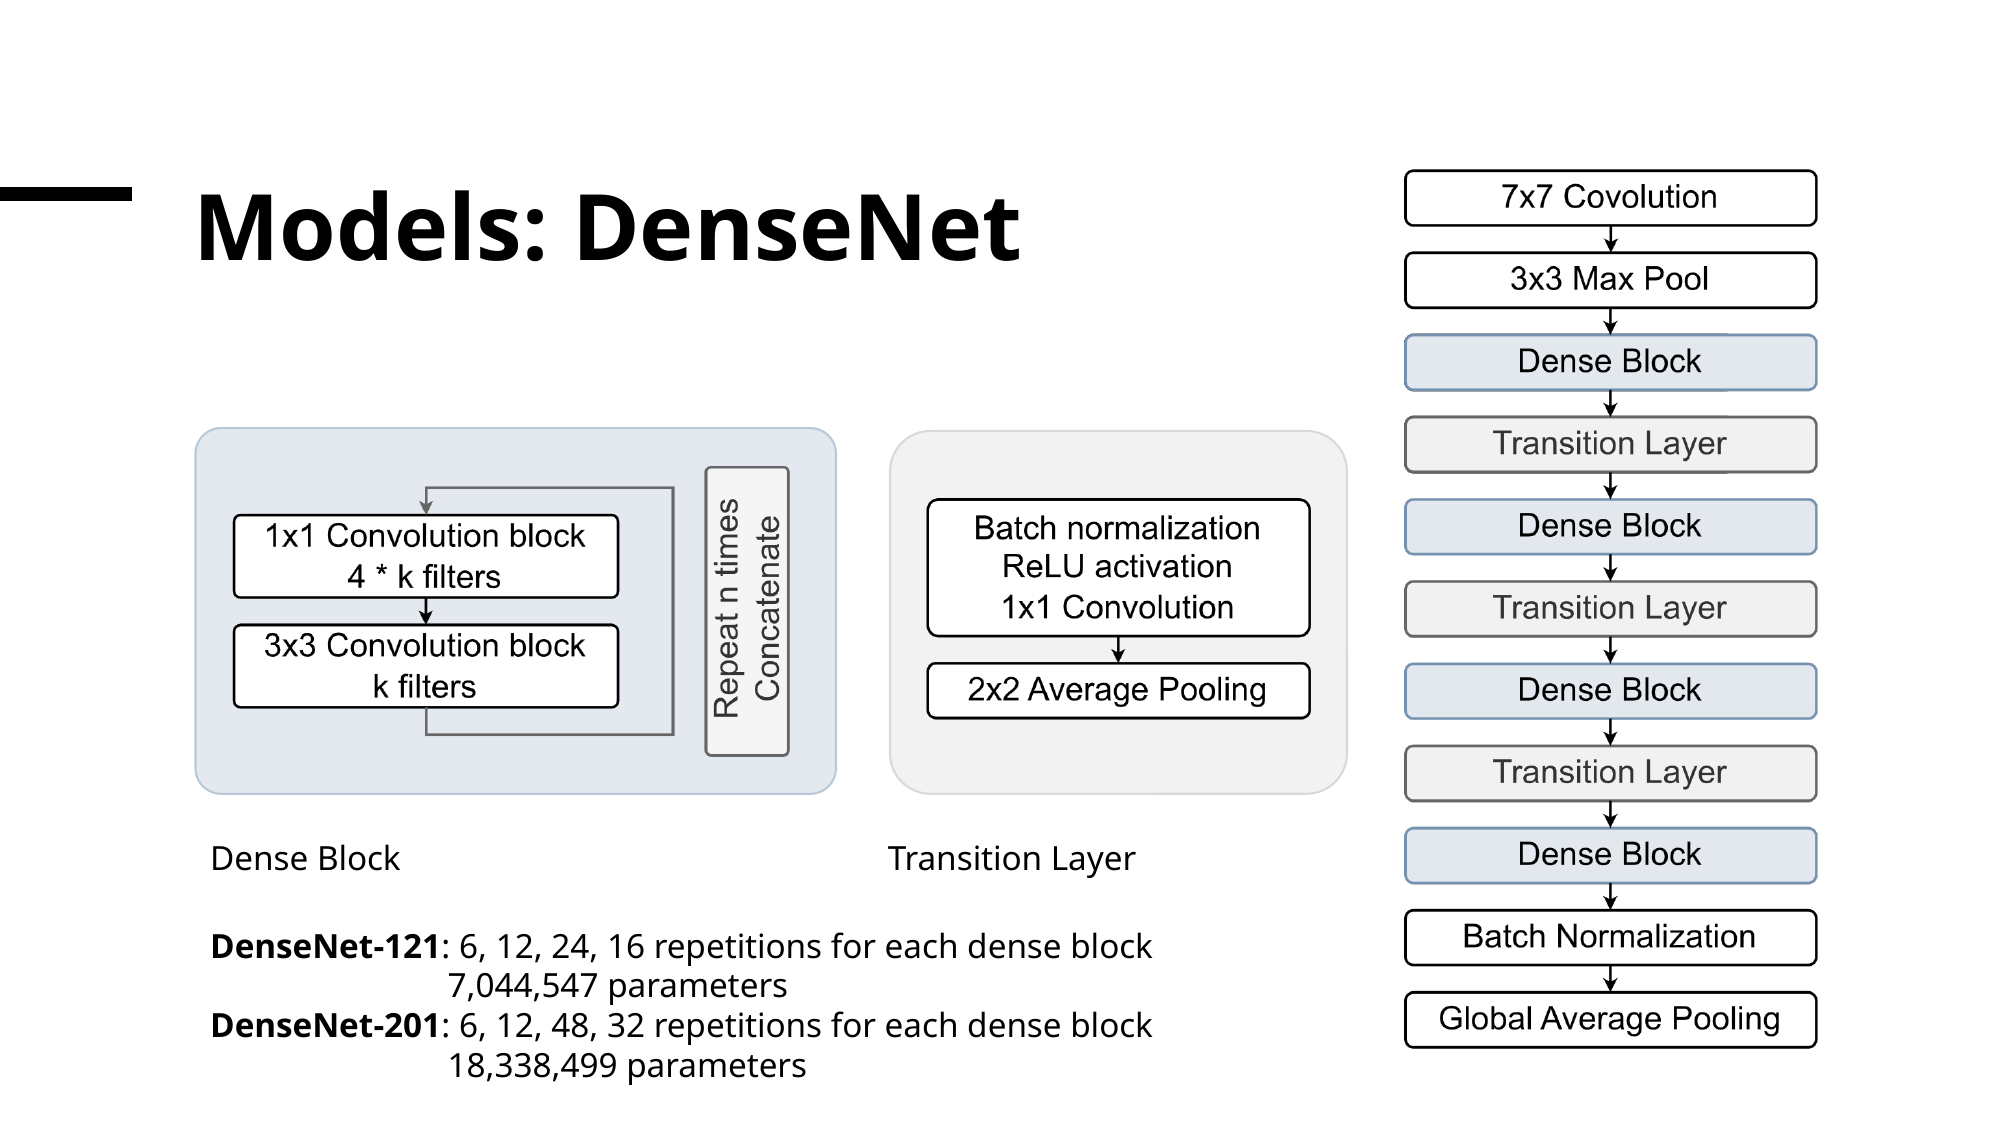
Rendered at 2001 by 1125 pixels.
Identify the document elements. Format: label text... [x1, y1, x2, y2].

picture [922, 495, 1315, 729]
text_box Dense Block [195, 829, 836, 885]
picture [229, 464, 793, 764]
text_box Transition Layer [873, 829, 1347, 885]
picture [1401, 166, 1820, 1056]
title Models: DenseNet [178, 178, 1229, 391]
text_box [888, 429, 1349, 795]
text_box [194, 426, 838, 795]
text_box DenseNet-121: 6, 12, 24, 16 repetitions for each dense block 7,044,547 parameters DenseNet-201: 6, 12, 48, 32 repetitions for each dense block 18,338,499 parameters [195, 917, 1290, 1092]
